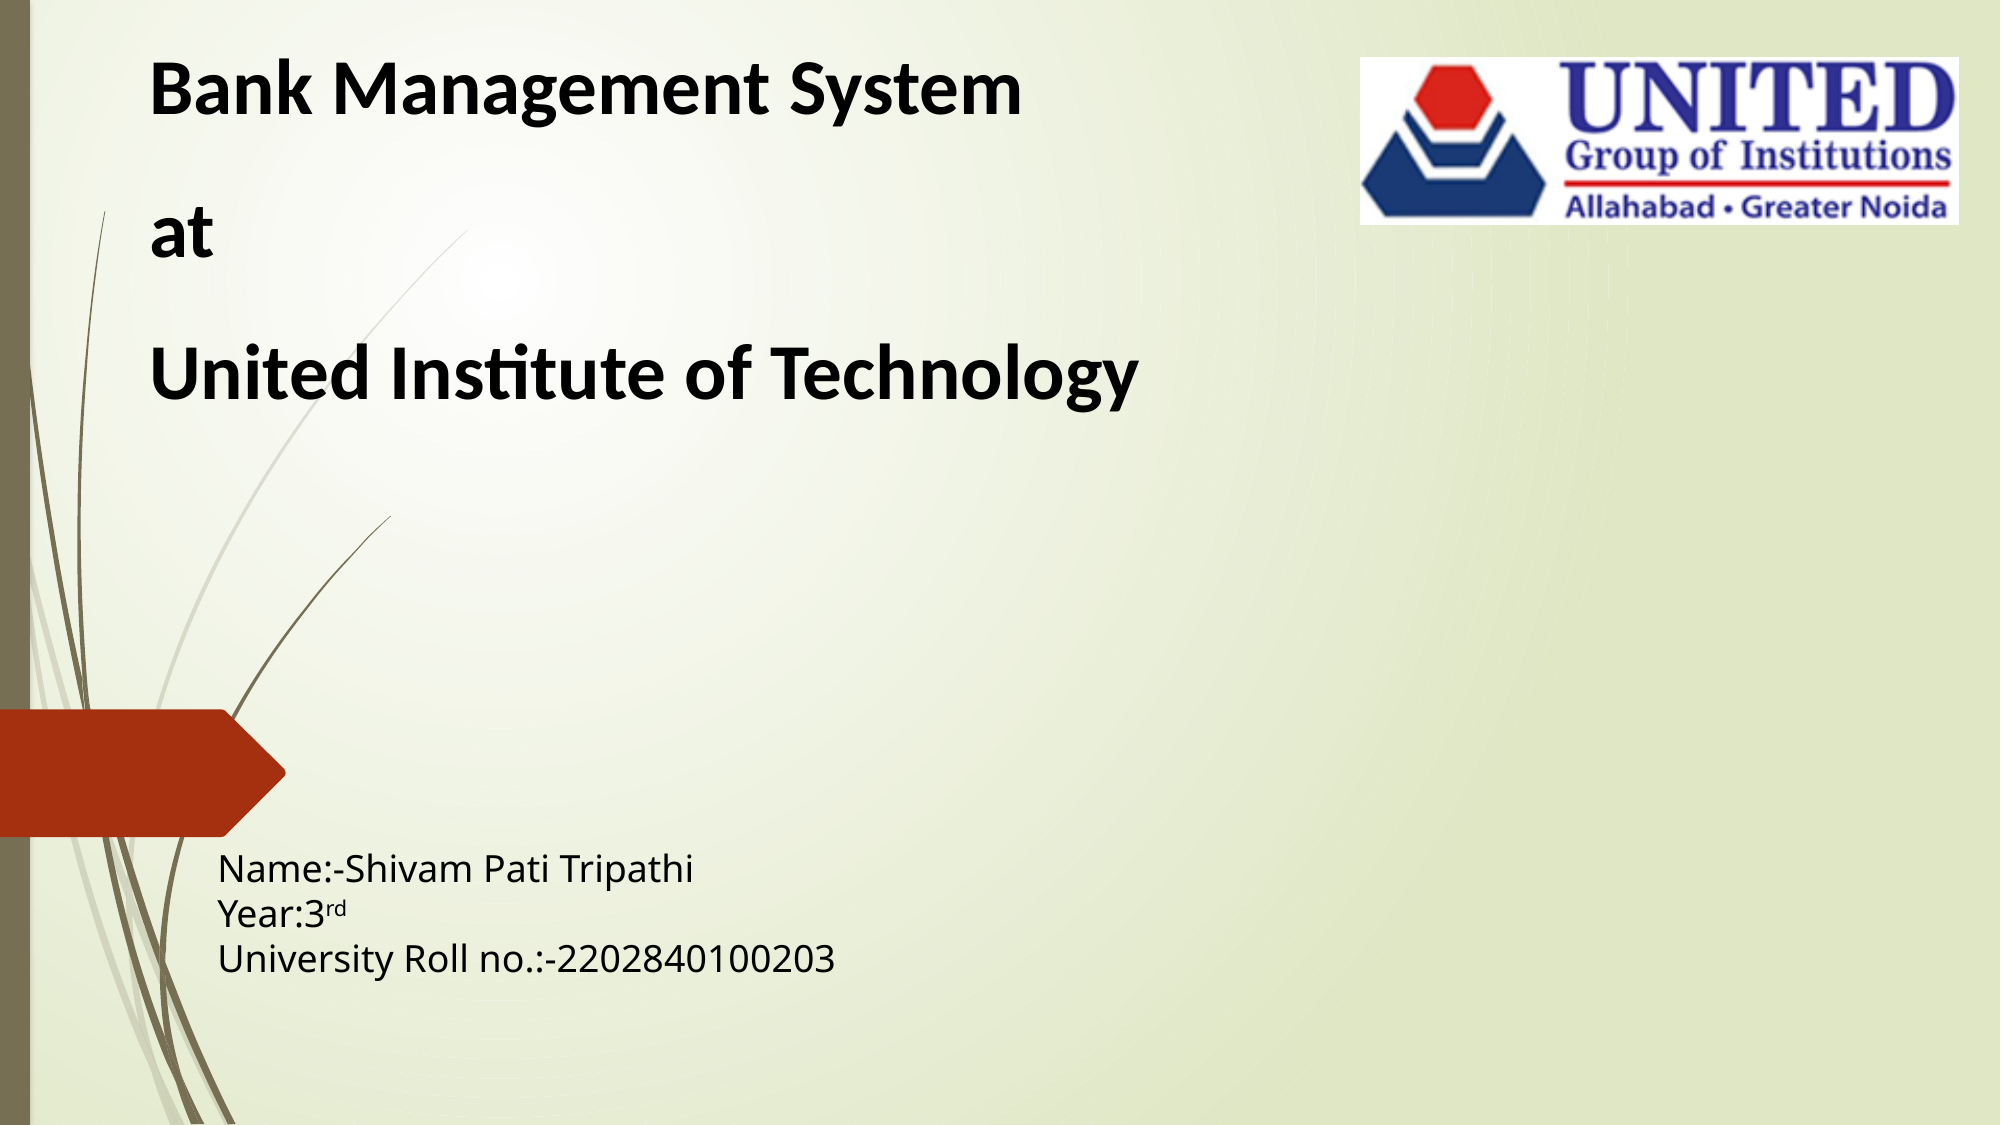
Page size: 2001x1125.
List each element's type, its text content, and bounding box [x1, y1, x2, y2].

picture [1360, 57, 1959, 225]
title Bank Management System at United Institute of Technology [134, 82, 1798, 424]
text_box Name:-Shivam Pati Tripathi Year:3rd University Roll no.:-2202840100203 [202, 837, 1132, 987]
